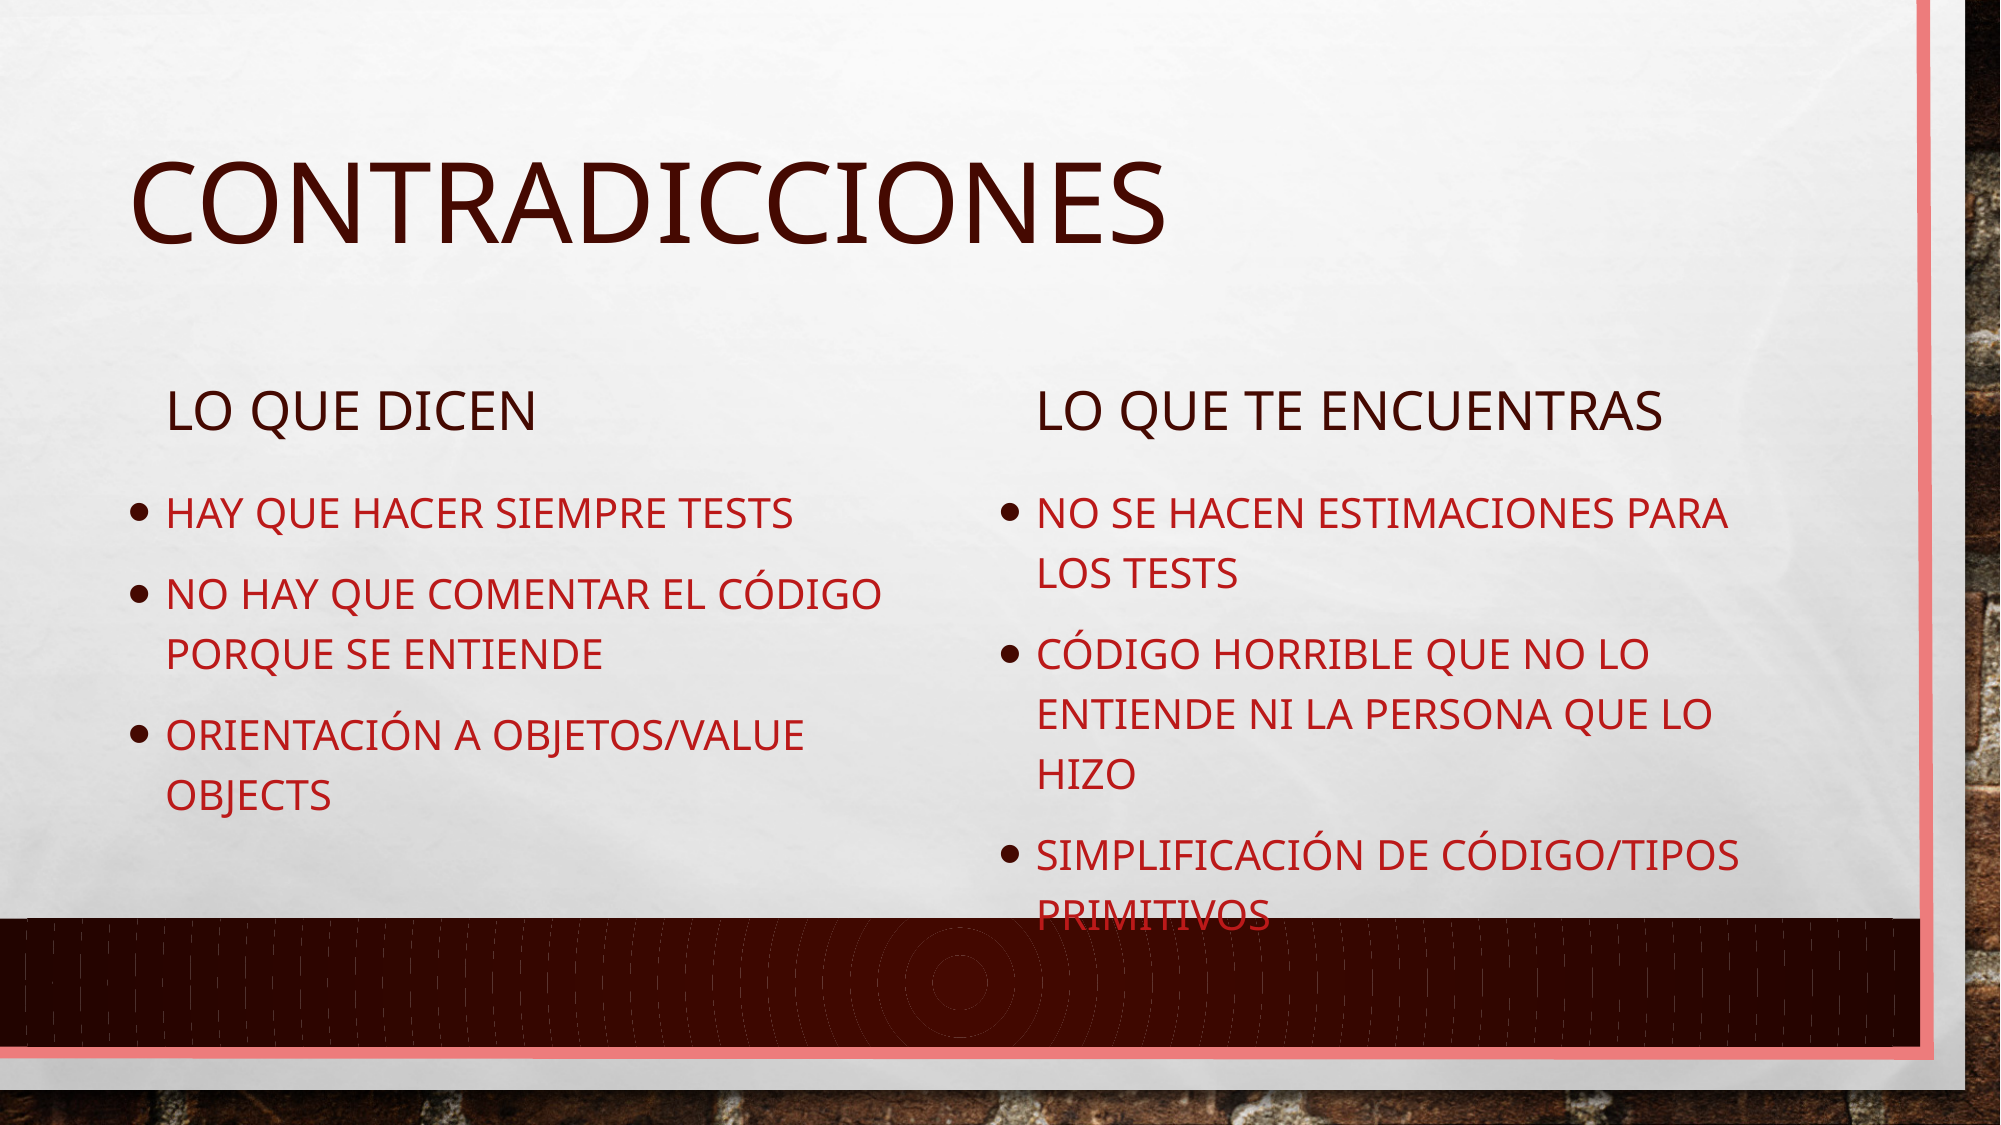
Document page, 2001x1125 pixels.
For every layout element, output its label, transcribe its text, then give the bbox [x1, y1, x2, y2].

list No se hacen estimaciones para los tests Código horrible que no lo entiende ni la persona que lo hizo Simplificación de código/Tipos primitivos [983, 469, 1818, 882]
list Lo que te encuentras [1020, 338, 1818, 451]
picture [0, 0, 2000, 1125]
title Contradicciones [112, 112, 1818, 303]
list Lo que dicen [150, 338, 948, 451]
list Hay que hacer siempre tests No hay que comentar el código porque se entiende Orientación a objetos/Value objects [112, 469, 948, 882]
